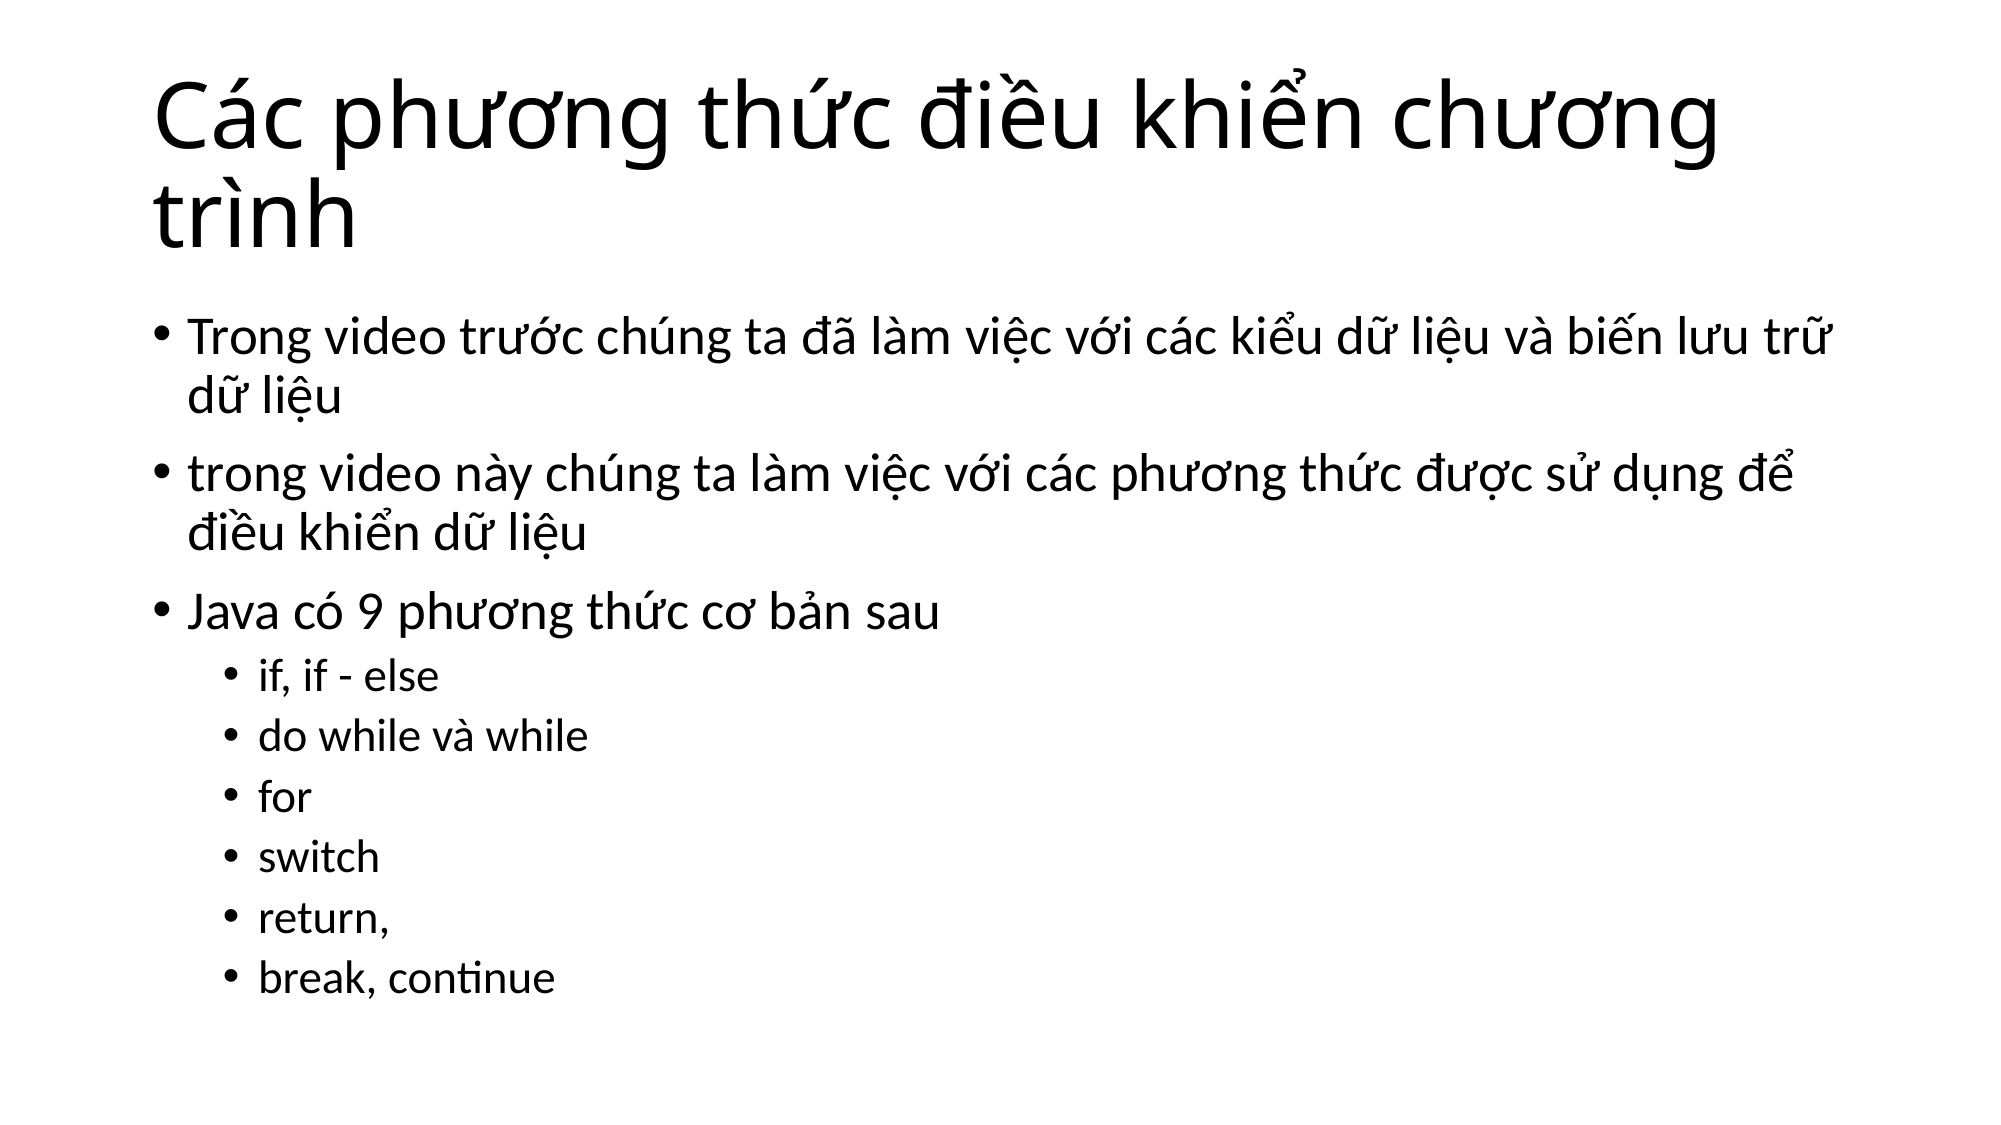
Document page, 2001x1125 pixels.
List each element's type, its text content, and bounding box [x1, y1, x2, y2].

list Trong video trước chúng ta đã làm việc với các kiểu dữ liệu và biến lưu trữ dữ liệu trong video này chúng ta làm việc với các phương thức được sử dụng để điều khiển dữ liệu Java có 9 phương thức cơ bản sau if, if - else do while và while for switch return, break, continue [137, 299, 1863, 1014]
title Các phương thức điều khiển chương trình [137, 59, 1863, 278]
